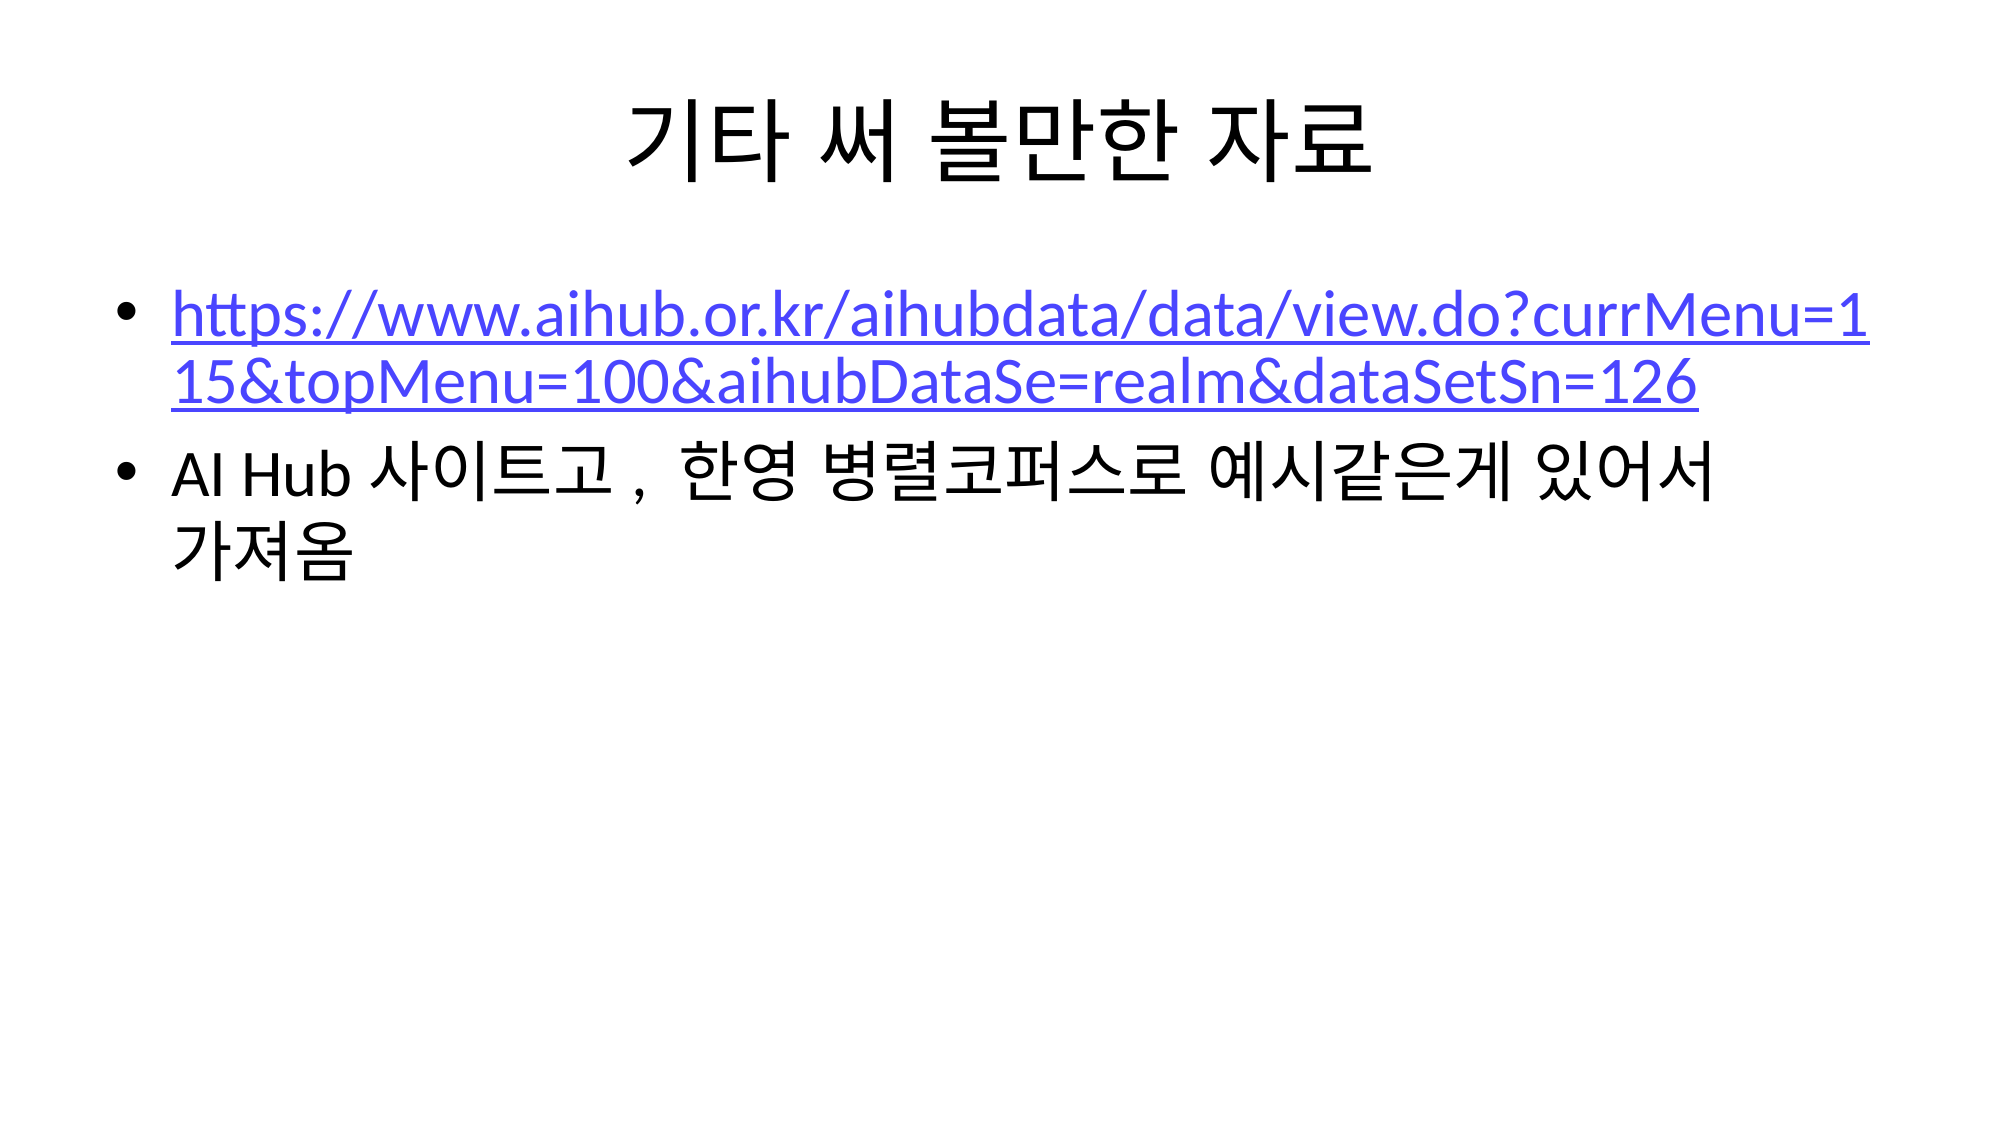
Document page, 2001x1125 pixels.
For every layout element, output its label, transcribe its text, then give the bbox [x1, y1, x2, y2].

list https://www.aihub.or.kr/aihubdata/data/view.do?currMenu=115&topMenu=100&aihubDataSe=realm&dataSetSn=126 AI Hub사이트고, 한영 병렬코퍼스로 예시같은게 있어서 가져옴 [99, 262, 1900, 1005]
title 기타 써 볼만한 자료 [99, 45, 1900, 233]
